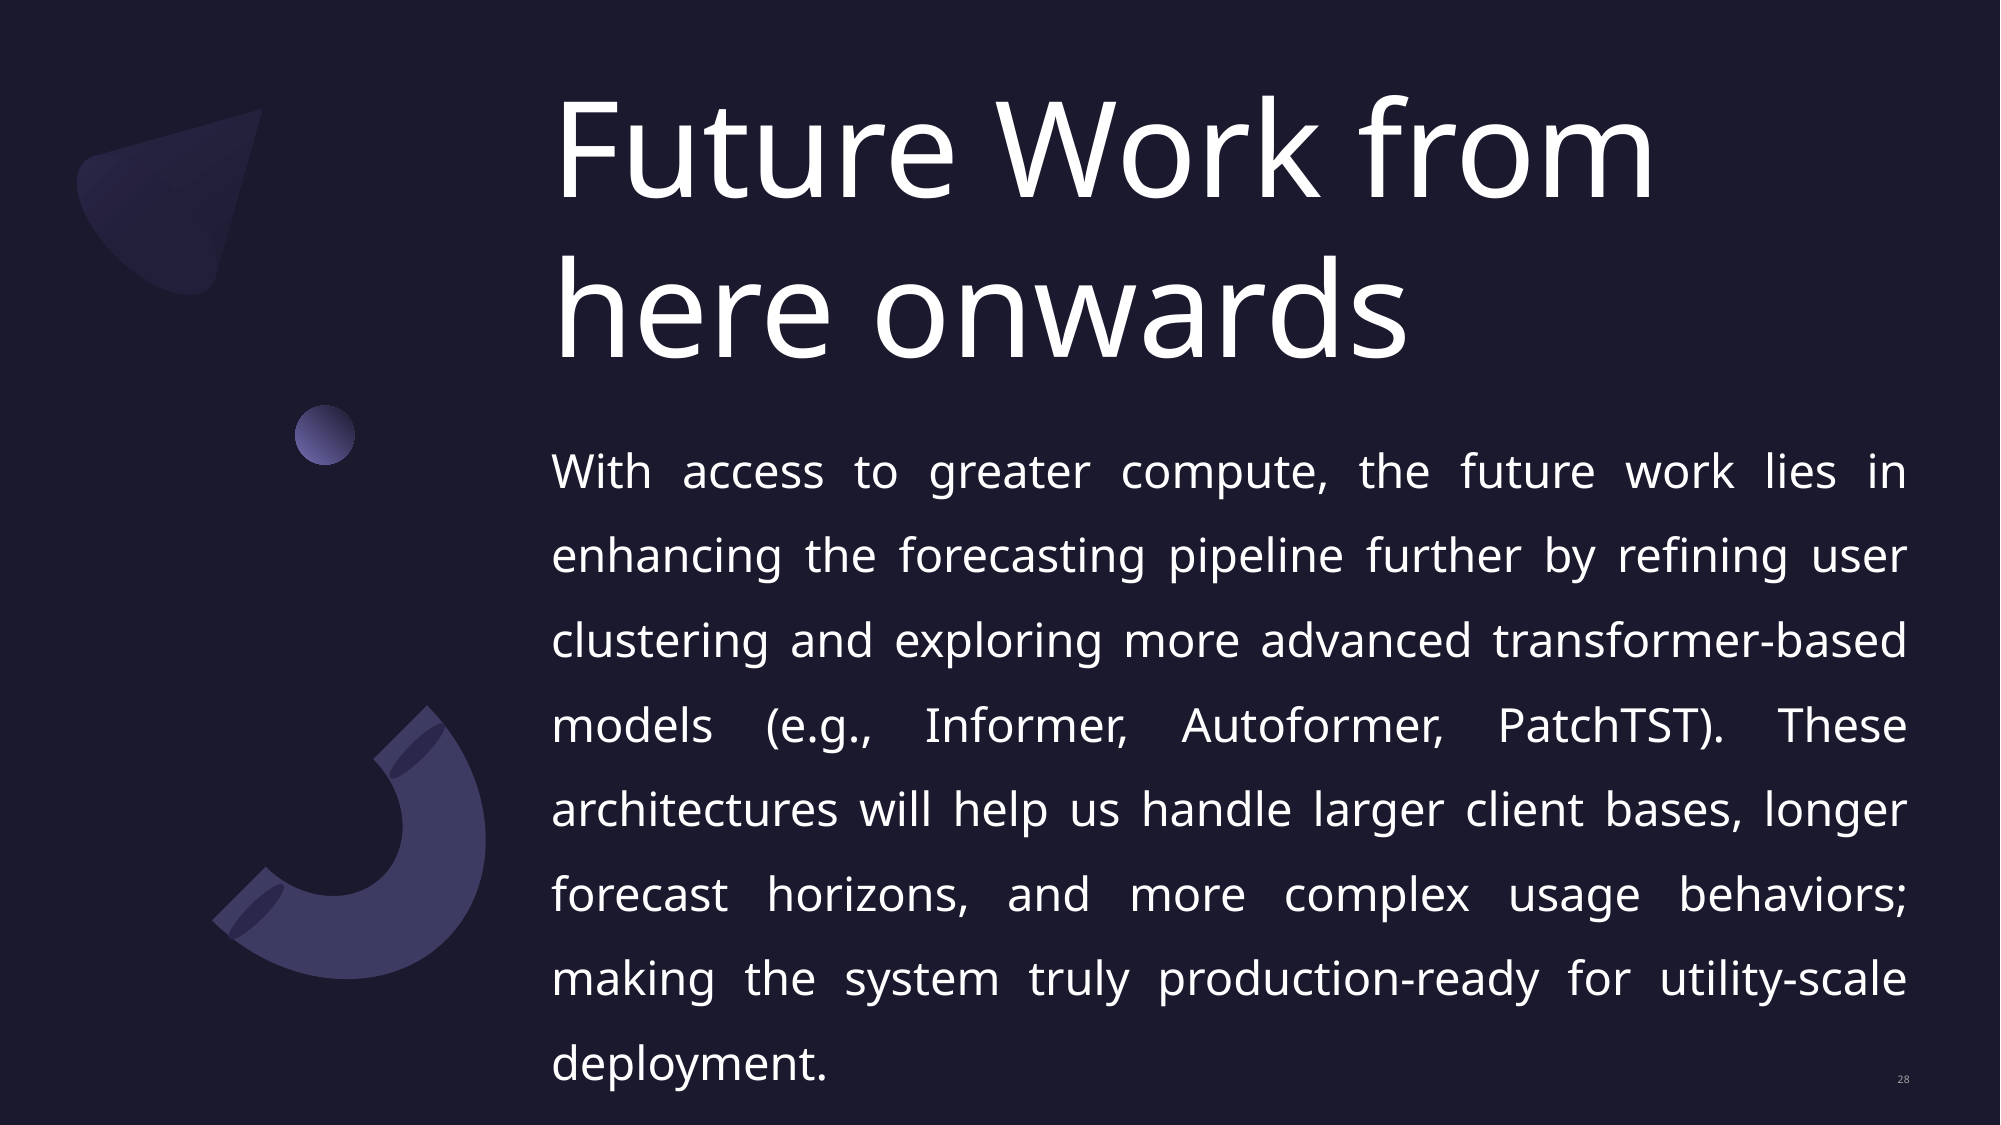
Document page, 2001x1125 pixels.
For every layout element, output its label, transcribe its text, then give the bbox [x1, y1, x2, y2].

title Future Work from here onwards [551, 63, 1910, 413]
slide_number 28 [1632, 1067, 1910, 1093]
subtitle With access to greater compute, the future work lies in enhancing the forecasting pipeline further by refining user clustering and exploring more advanced transformer-based models (e.g., Informer, Autoformer, PatchTST). These architectures will help us handle larger client bases, longer forecast horizons, and more complex usage behaviors; making the system truly production-ready for utility-scale deployment. [551, 413, 1910, 1093]
